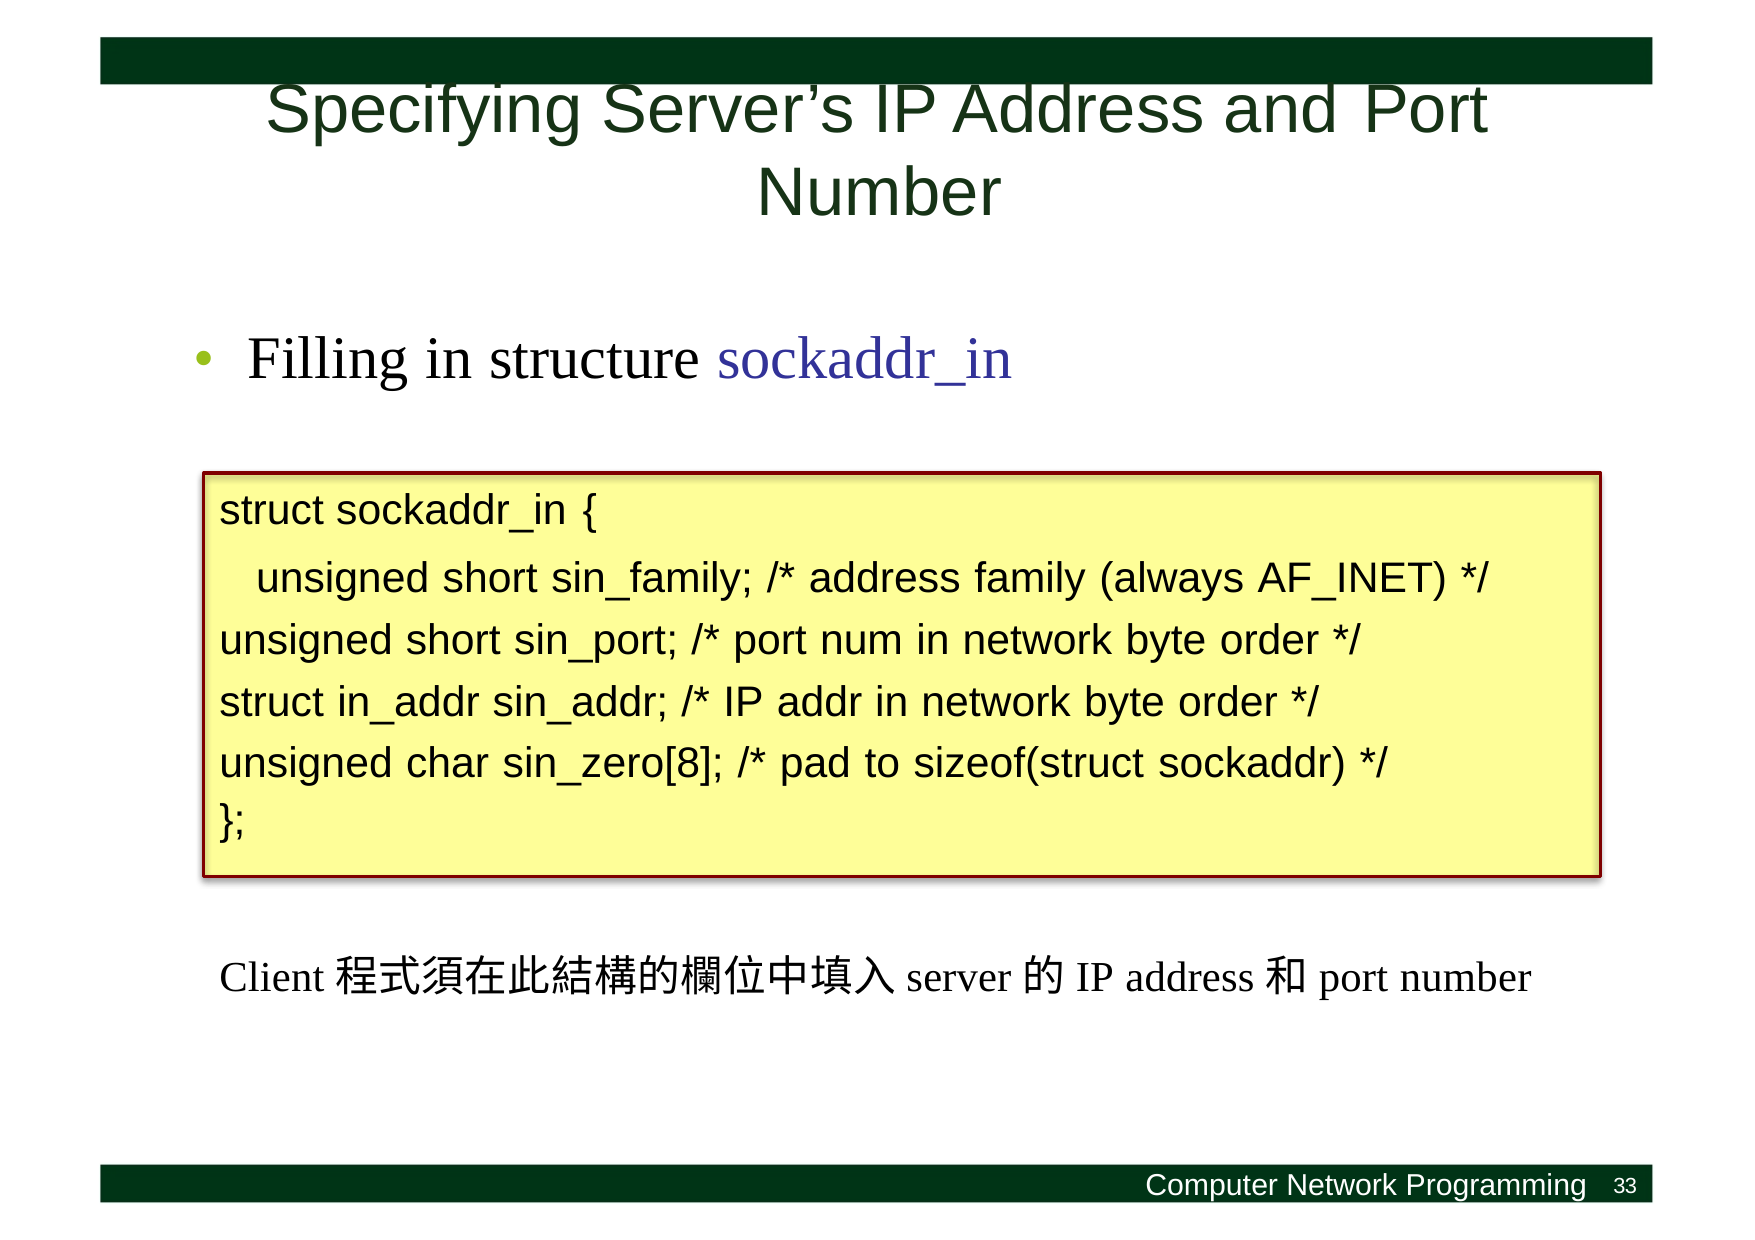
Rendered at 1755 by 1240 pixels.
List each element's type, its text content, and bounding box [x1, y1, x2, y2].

text_box [1588, 471, 1603, 879]
picture [98, 35, 1656, 87]
picture [98, 1160, 1656, 1206]
text_box Specifying Server’s IP Address and Port Number • Filling in structure sockaddr_in struct sockaddr_in { unsigned short sin_family; /* address family (always AF_INET) */ unsigned short sin_port; /* port num in network byte order */ struct in_addr sin_addr; /* IP addr in network byte order */ unsigned char sin_zero[8]; /* pad to sizeof(struct sockaddr) */ }; Client程式須在此結構的欄位中填入server的IP address和port number Computer Network Programming [182, 98, 1588, 1160]
